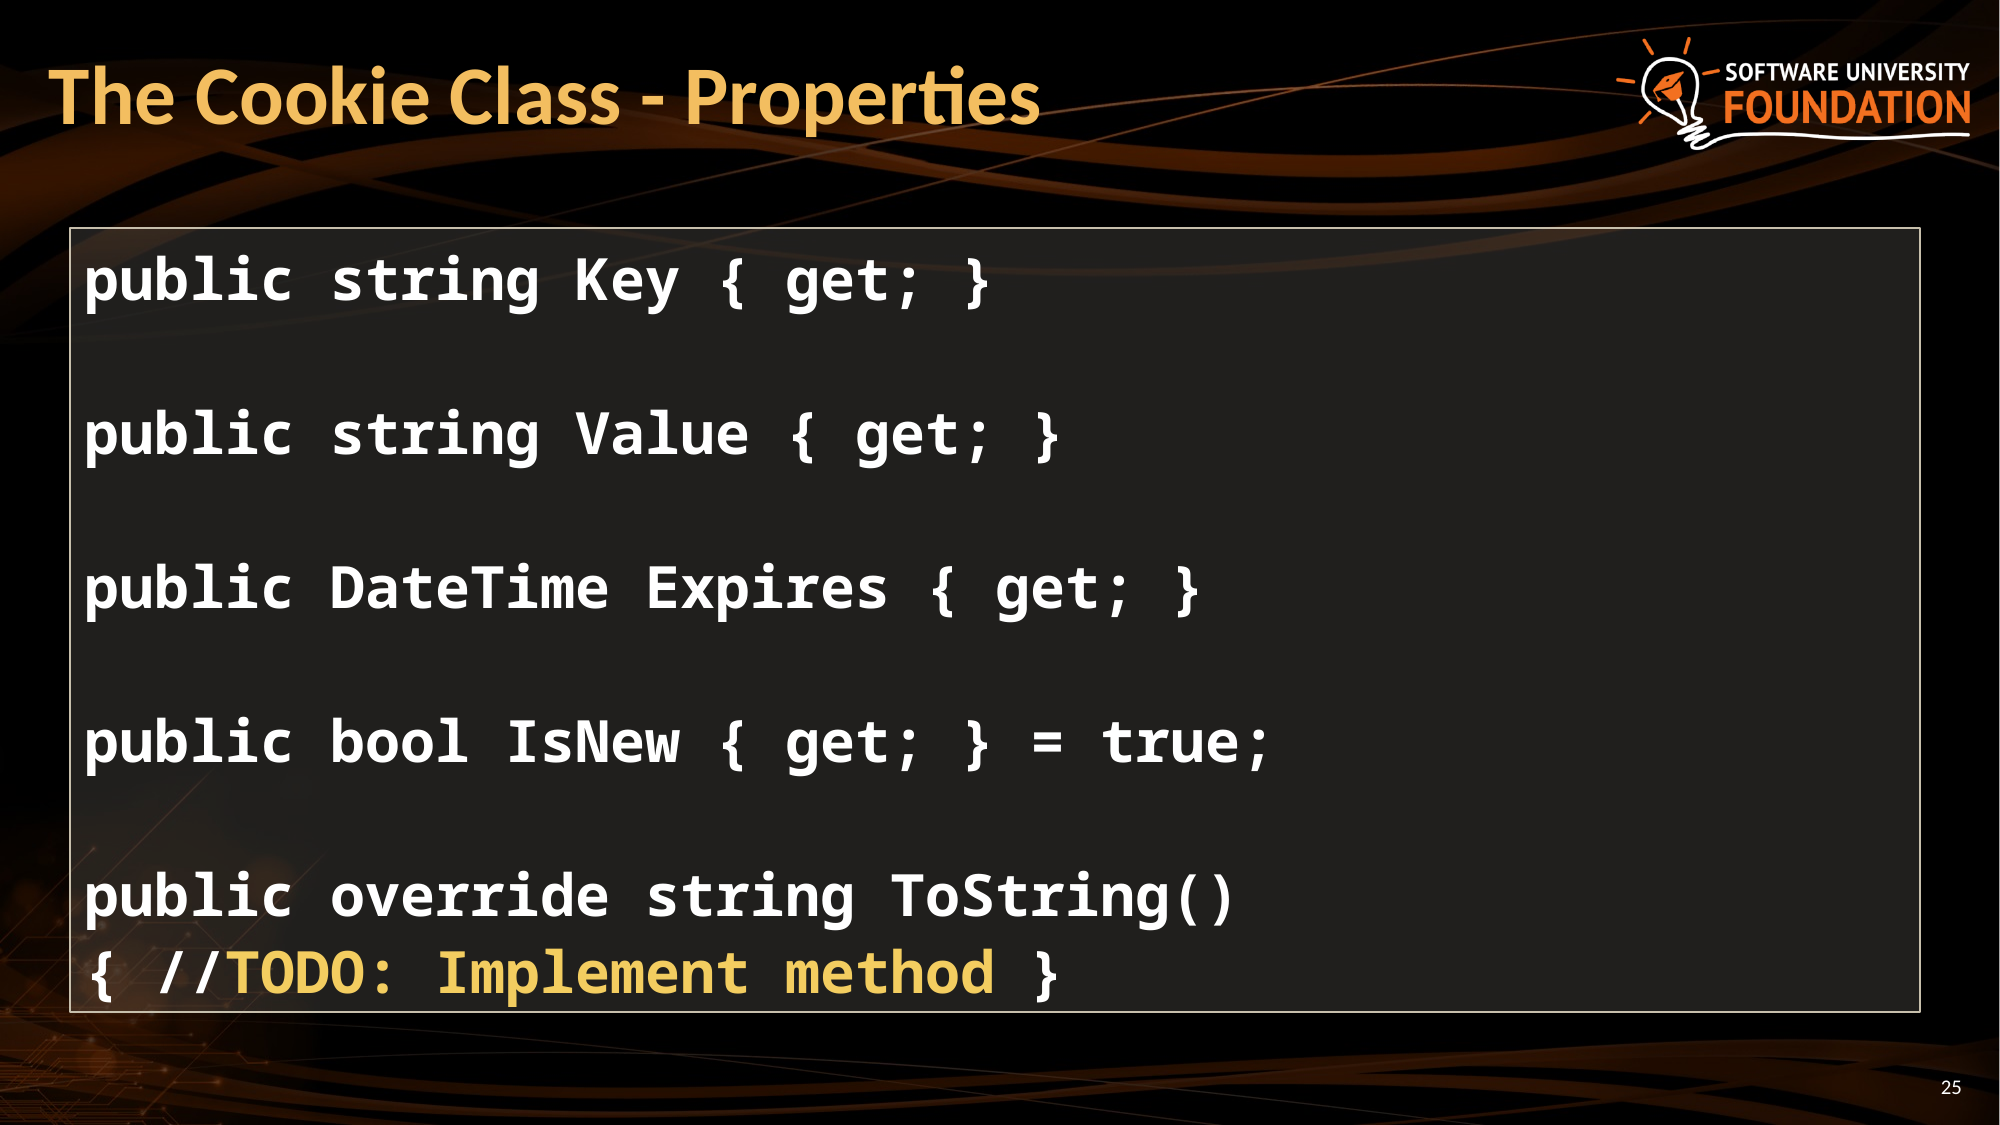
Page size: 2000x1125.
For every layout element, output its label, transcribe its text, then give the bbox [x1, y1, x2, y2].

text_box public string Key { get; } public string Value { get; } public DateTime Expires { get; } public bool IsNew { get; } = true; public override string ToString() { //TODO: Implement method } [70, 227, 1921, 1013]
picture [0, 0, 2000, 1125]
slide_number 25 [1897, 1070, 1968, 1103]
title The Cookie Class - Properties [30, 6, 1602, 189]
